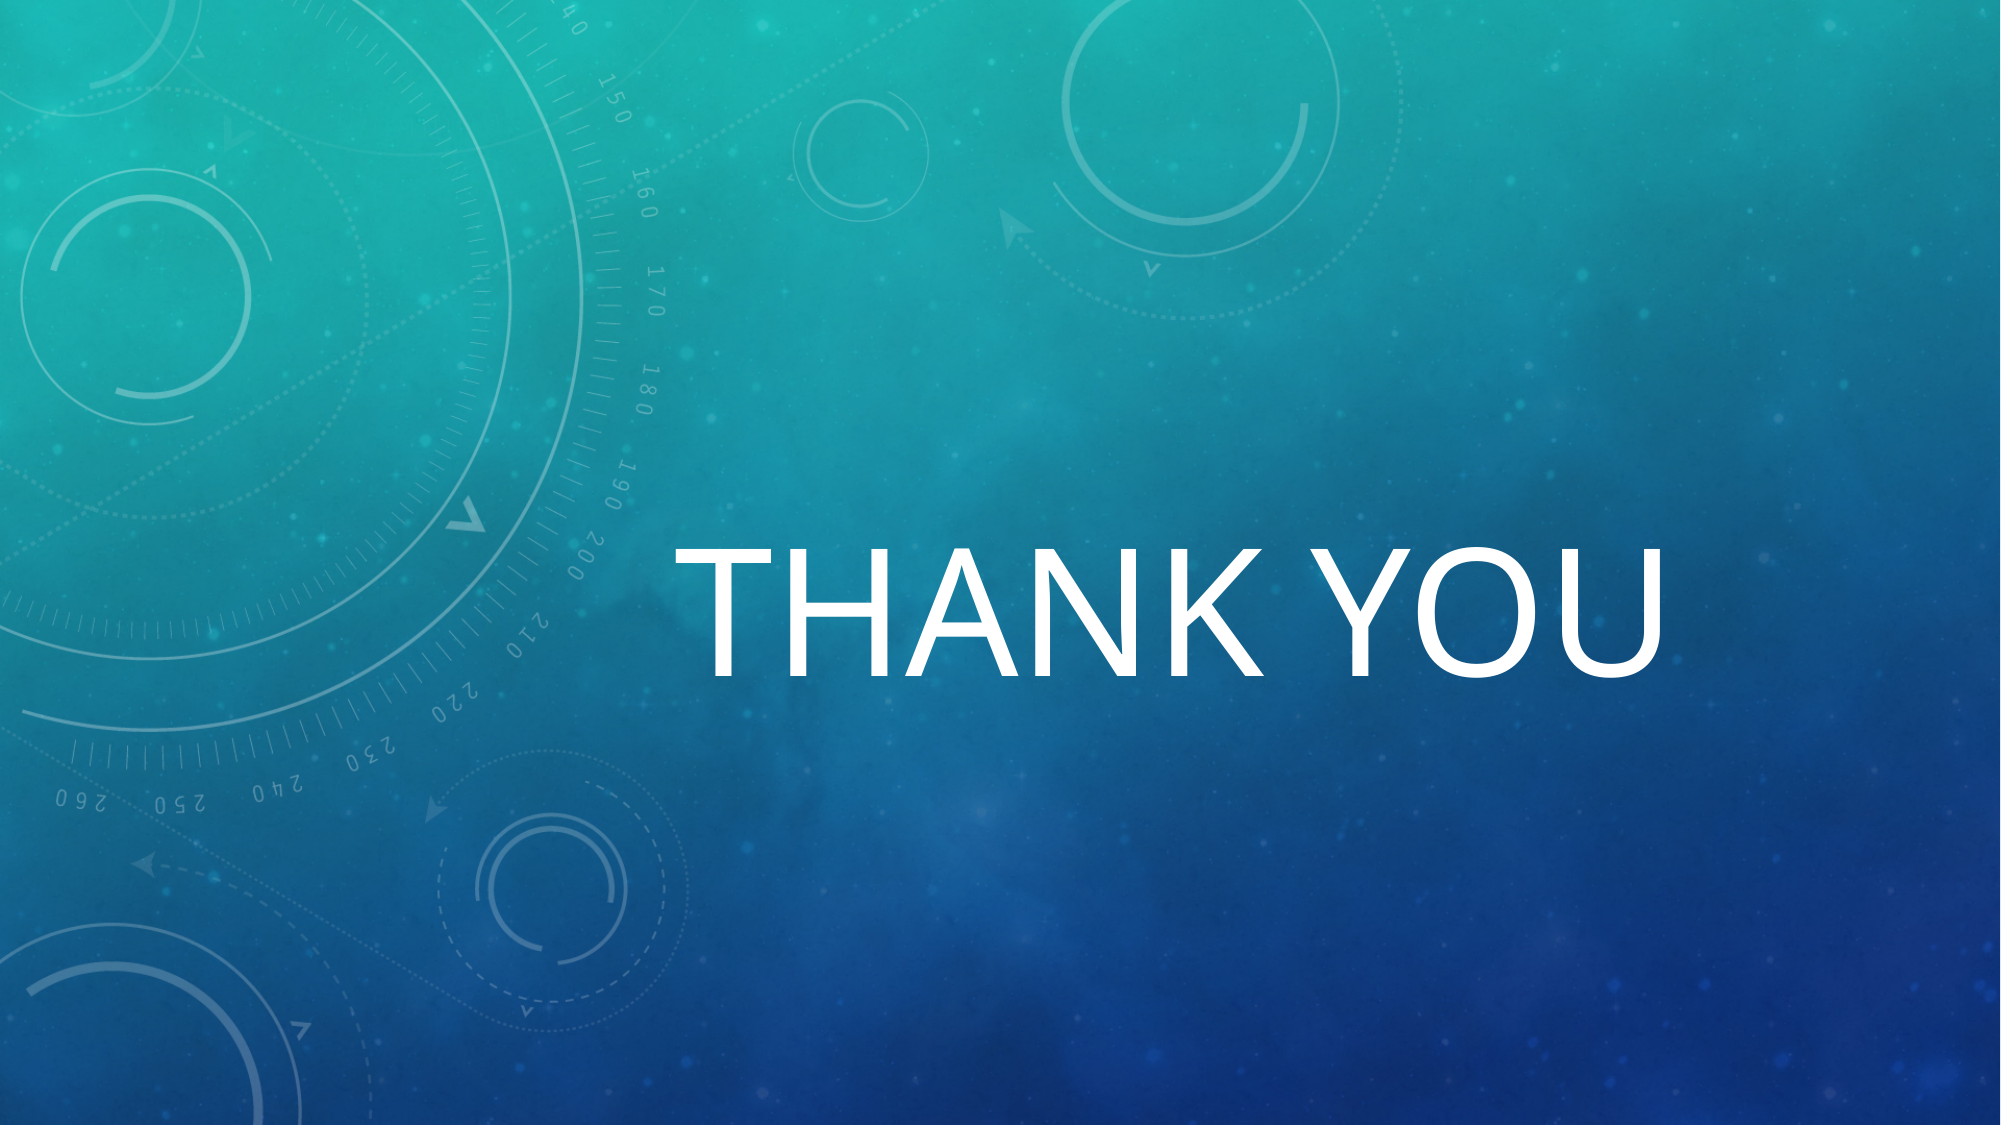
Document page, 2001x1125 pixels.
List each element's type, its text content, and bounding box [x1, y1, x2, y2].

picture [0, 0, 2001, 1125]
title Thank you [650, 322, 1831, 720]
